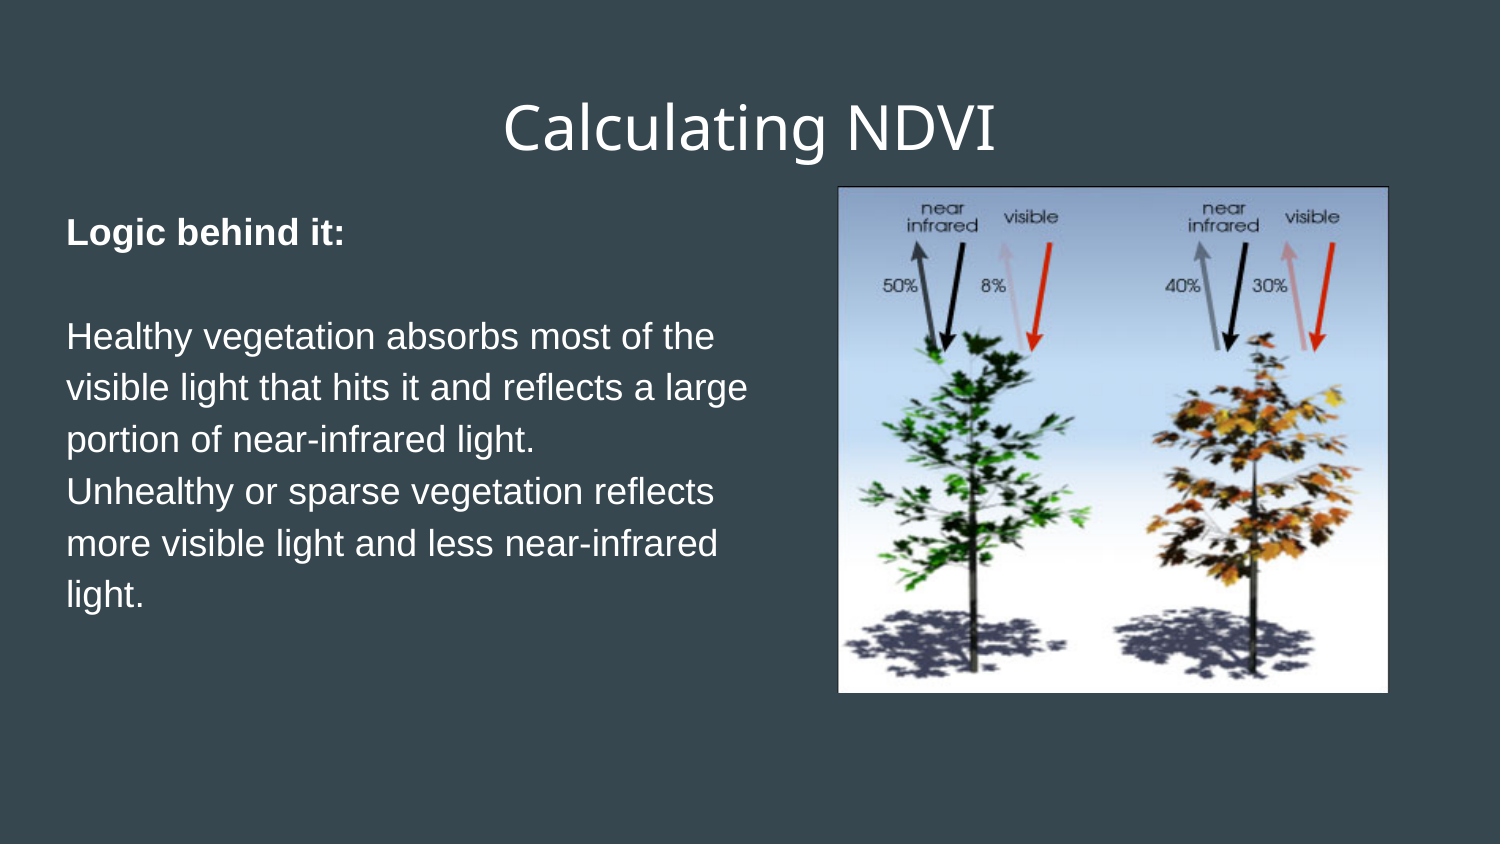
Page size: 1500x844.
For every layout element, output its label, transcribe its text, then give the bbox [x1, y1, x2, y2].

picture [837, 186, 1390, 693]
title Calculating NDVI [51, 72, 1449, 167]
list Logic behind it: Healthy vegetation absorbs most of the visible light that hits it and reflects a large portion of near-infrared light. Unhealthy or sparse vegetation reflects more visible light and less near-infrared light. [51, 186, 790, 747]
